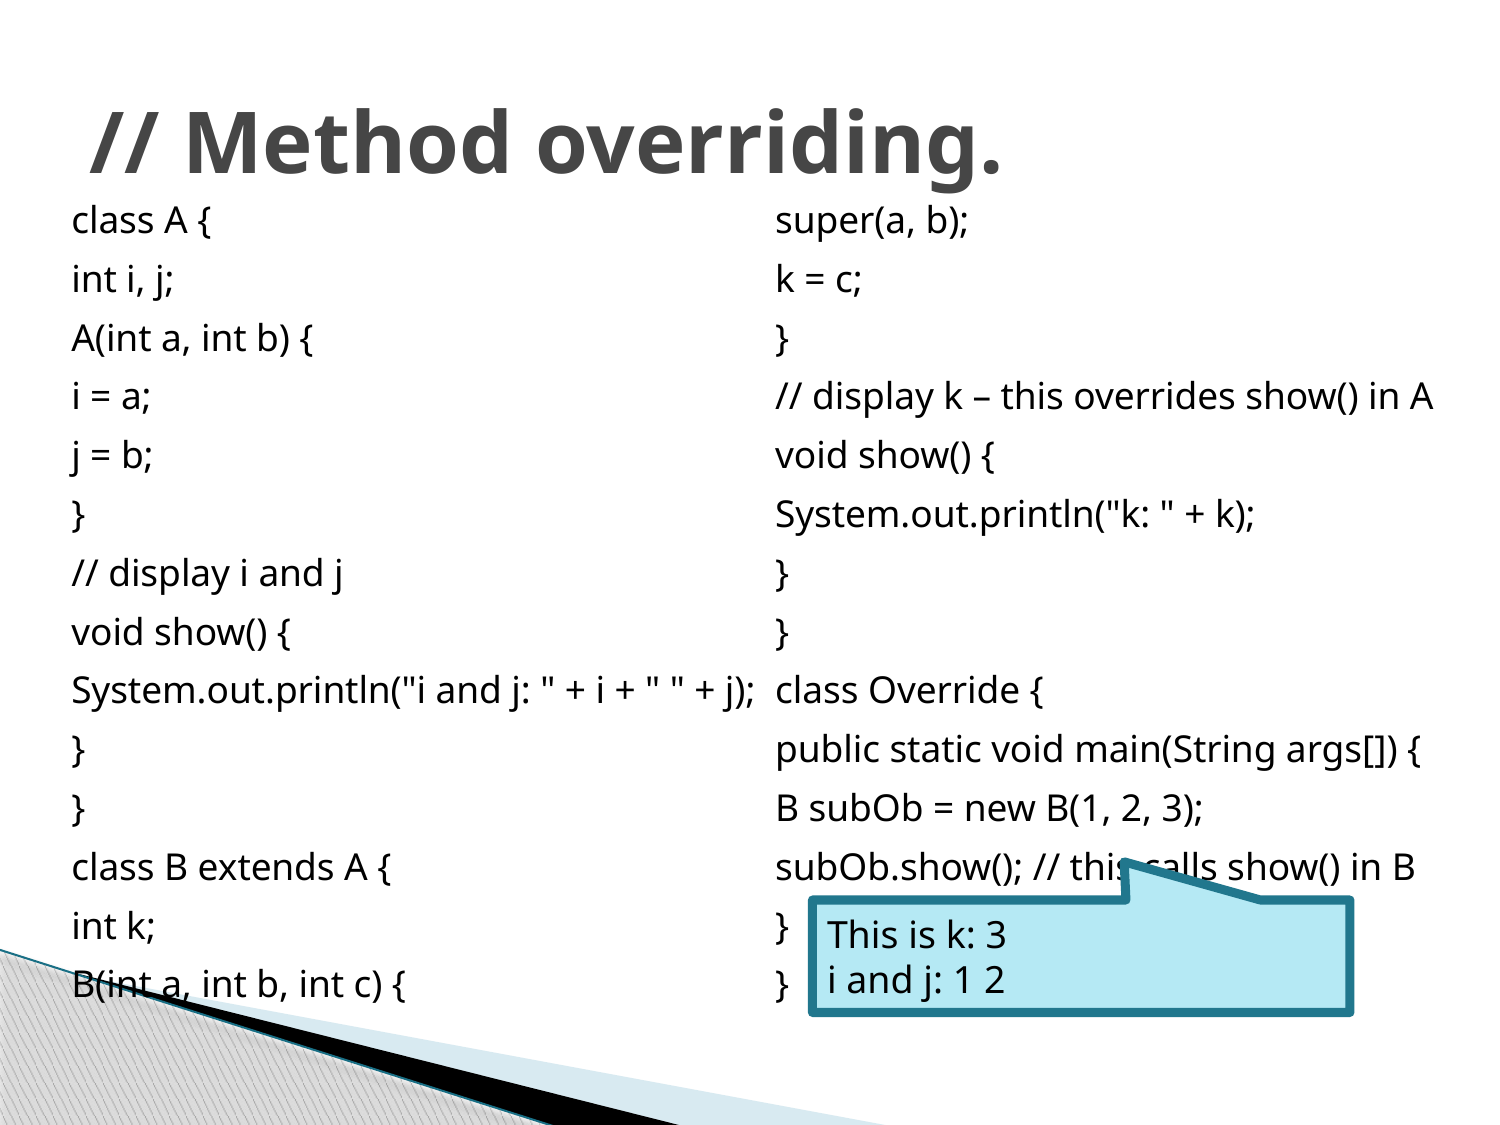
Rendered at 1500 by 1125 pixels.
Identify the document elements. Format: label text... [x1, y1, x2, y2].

list class A { int i, j; A(int a, int b) { i = a; j = b; } // display i and j void show() { System.out.println("i and j: " + i + " " + j); } } class B extends A { int k; B(int a, int b, int c) { super(a, b); k = c; } // display k – this overrides show() in A void show() { System.out.println("k: " + k); } } class Override { public static void main(String args[]) { B subOb = new B(1, 2, 3); subOb.show(); // this calls show() in B } } [37, 179, 1475, 1043]
text_box This is k: 3 i and j: 1 2 [807, 857, 1355, 1018]
title // Method overriding. [75, 45, 1425, 233]
